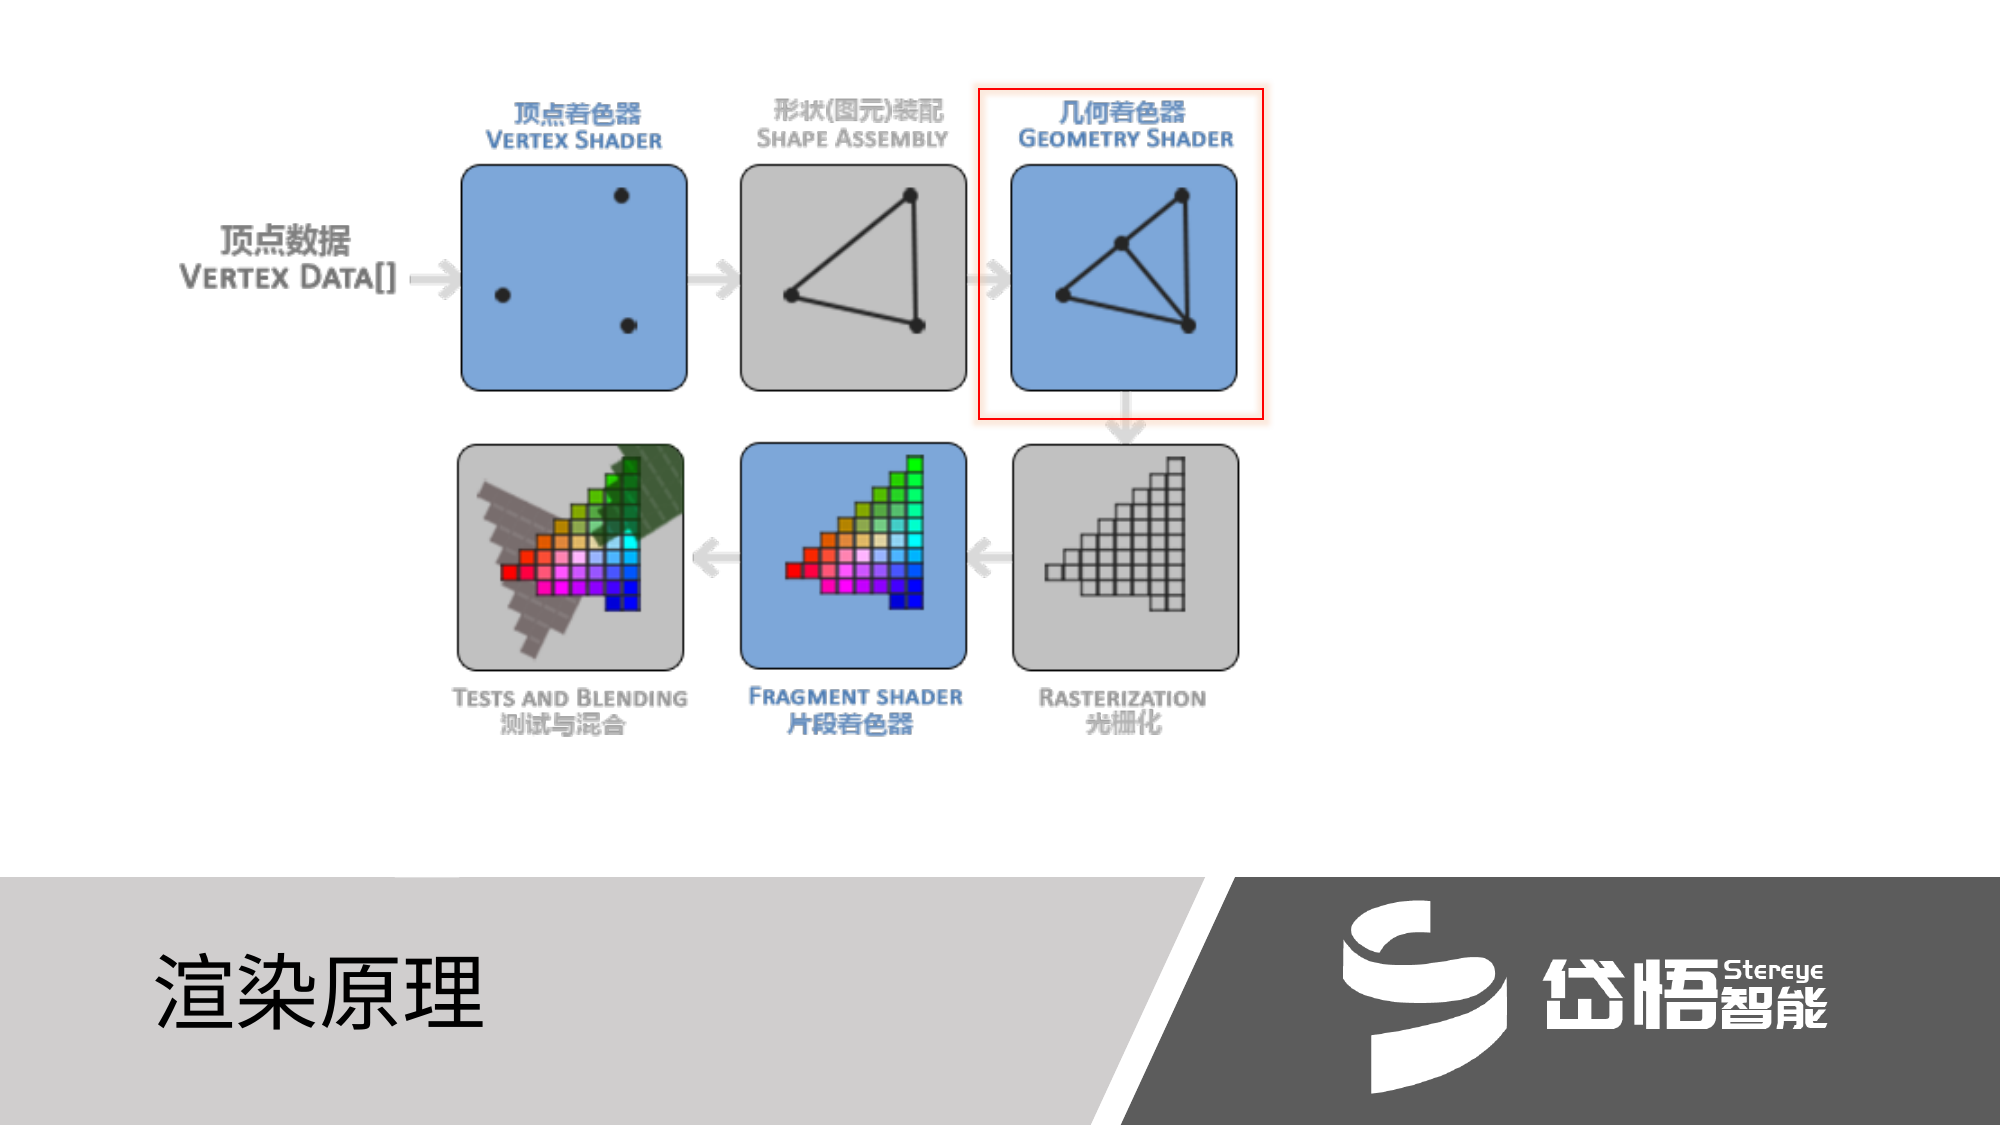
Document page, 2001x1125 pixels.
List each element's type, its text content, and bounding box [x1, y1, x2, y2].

text_box [0, 875, 1207, 1125]
picture [151, 85, 1283, 753]
text_box [1119, 875, 2000, 1125]
title 渲染原理 [138, 907, 1090, 1087]
picture [1343, 900, 1829, 1094]
